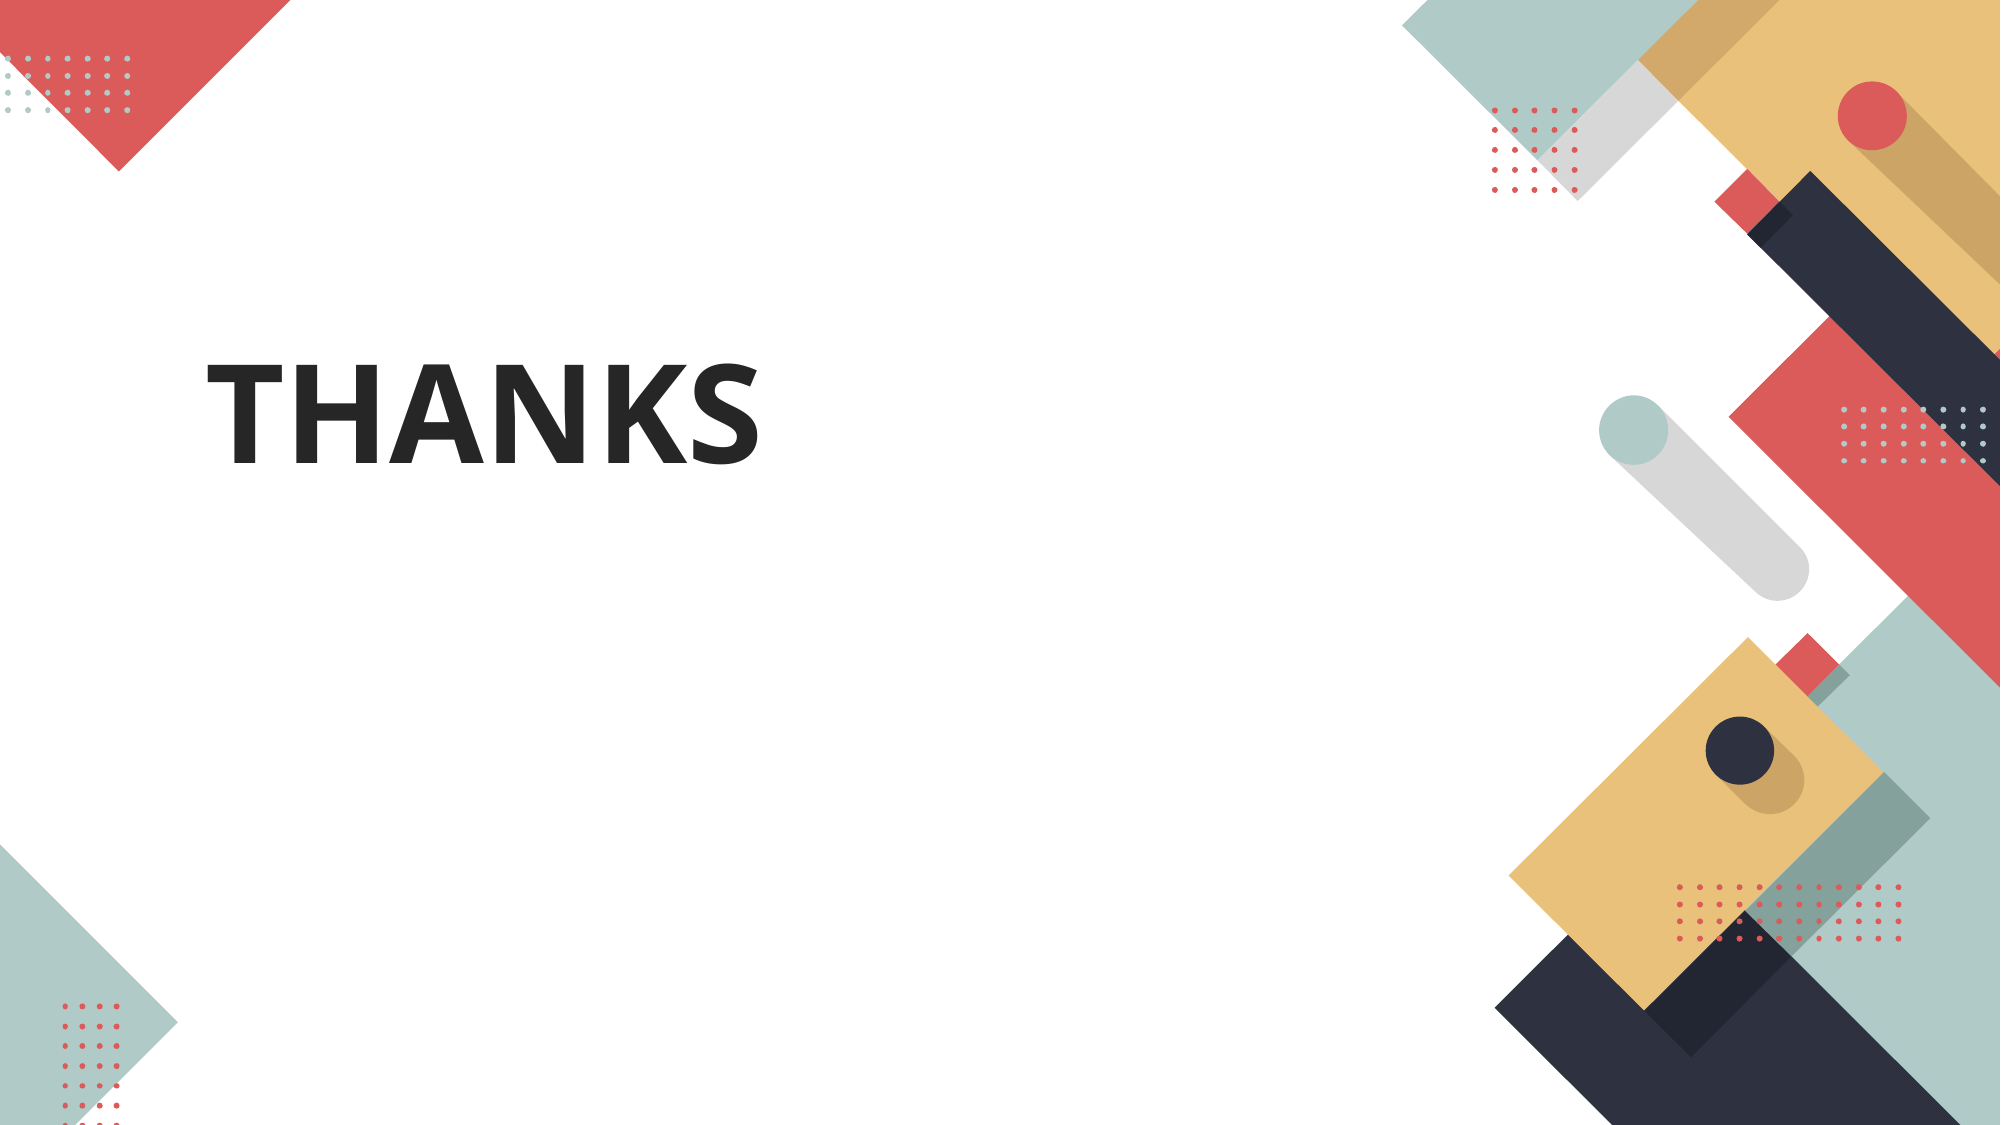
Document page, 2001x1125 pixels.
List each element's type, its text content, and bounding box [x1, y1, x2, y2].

picture [0, 0, 532, 1125]
picture [1402, 0, 2000, 1125]
text_box THANKS [532, 318, 1402, 499]
